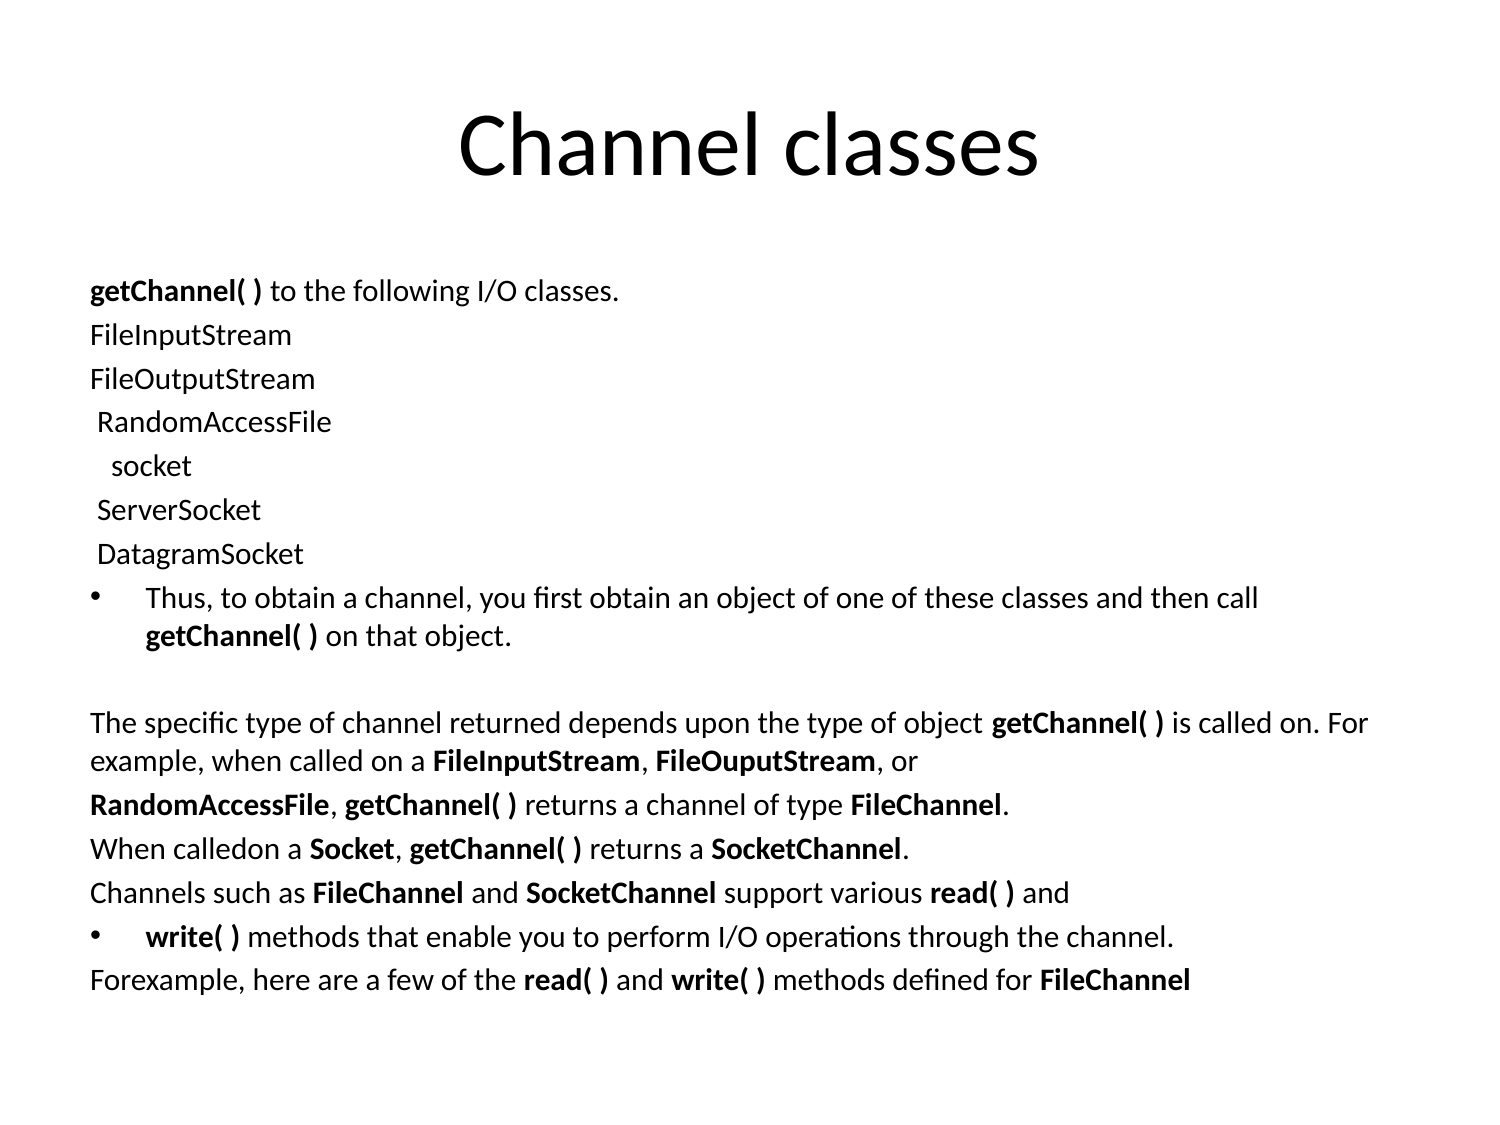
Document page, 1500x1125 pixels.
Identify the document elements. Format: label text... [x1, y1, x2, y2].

list getChannel( ) to the following I/O classes. FileInputStream FileOutputStream RandomAccessFile socket ServerSocket DatagramSocket Thus, to obtain a channel, you first obtain an object of one of these classes and then call getChannel( ) on that object. The specific type of channel returned depends upon the type of object getChannel( ) is called on. For example, when called on a FileInputStream, FileOuputStream, or RandomAccessFile, getChannel( ) returns a channel of type FileChannel. When calledon a Socket, getChannel( ) returns a SocketChannel. Channels such as FileChannel and SocketChannel support various read( ) and write( ) methods that enable you to perform I/O operations through the channel. Forexample, here are a few of the read( ) and write( ) methods defined for FileChannel [75, 262, 1425, 1005]
title Channel classes [75, 45, 1425, 233]
